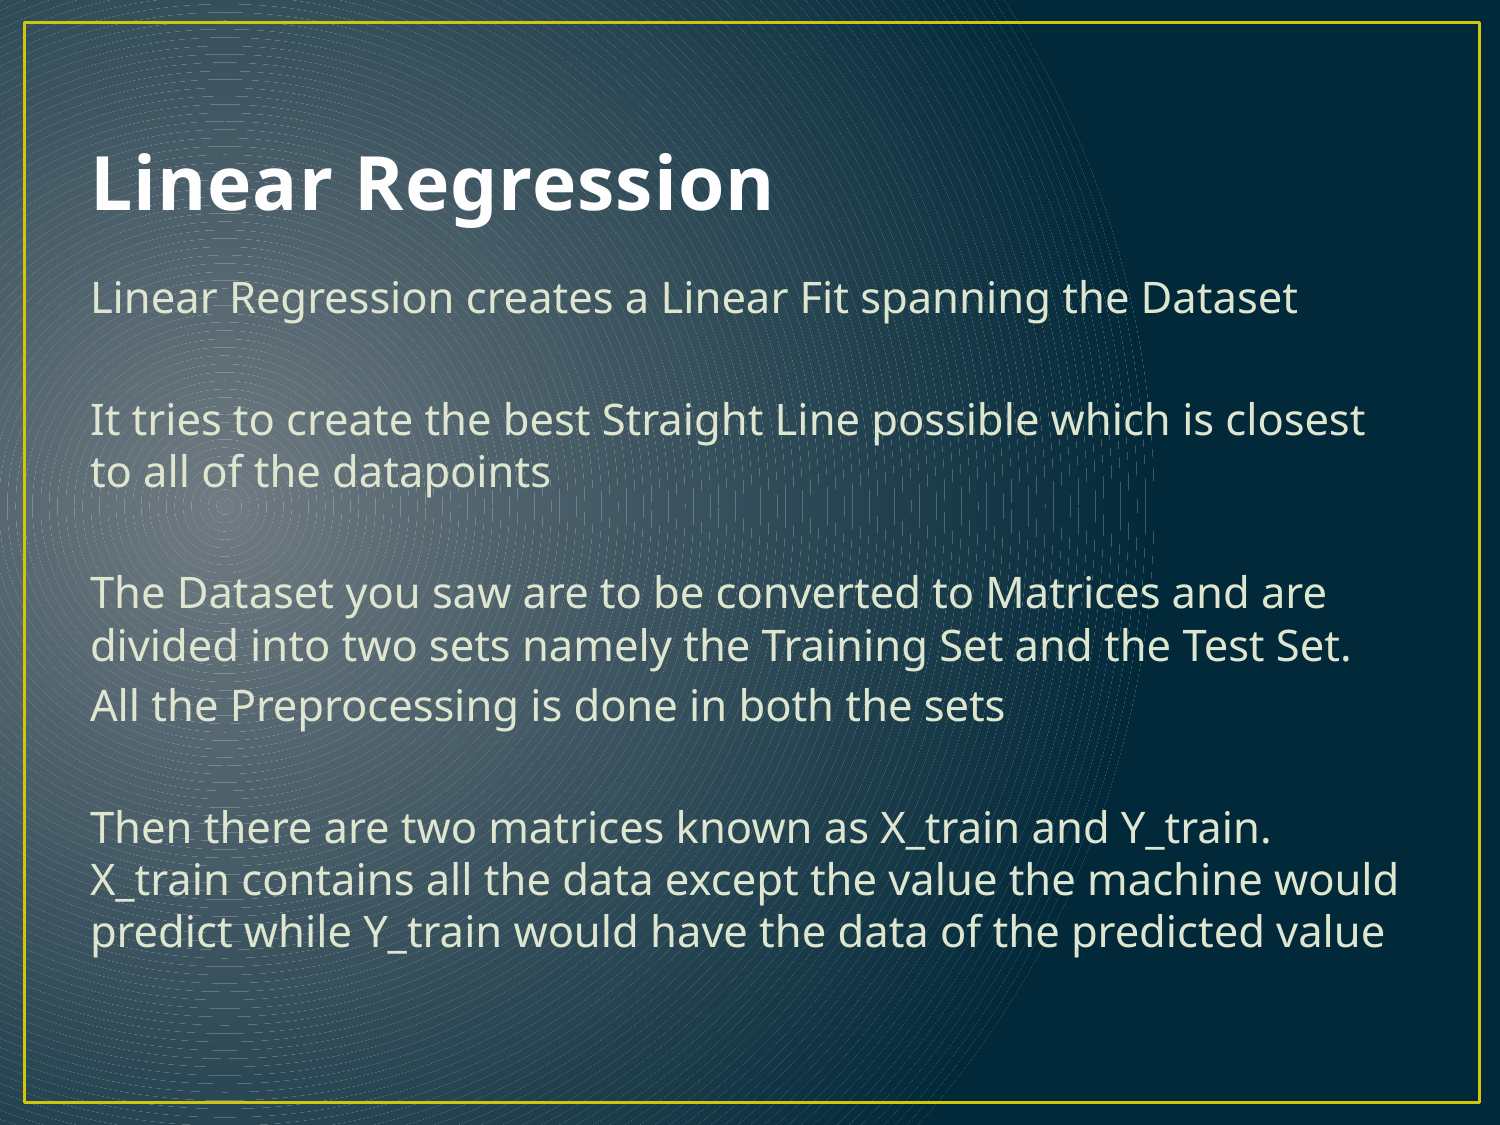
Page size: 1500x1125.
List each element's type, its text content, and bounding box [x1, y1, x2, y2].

title Linear Regression [75, 45, 1425, 233]
list Linear Regression creates a Linear Fit spanning the Dataset It tries to create the best Straight Line possible which is closest to all of the datapoints The Dataset you saw are to be converted to Matrices and are divided into two sets namely the Training Set and the Test Set. All the Preprocessing is done in both the sets Then there are two matrices known as X_train and Y_train. X_train contains all the data except the value the machine would predict while Y_train would have the data of the predicted value [75, 262, 1425, 1005]
